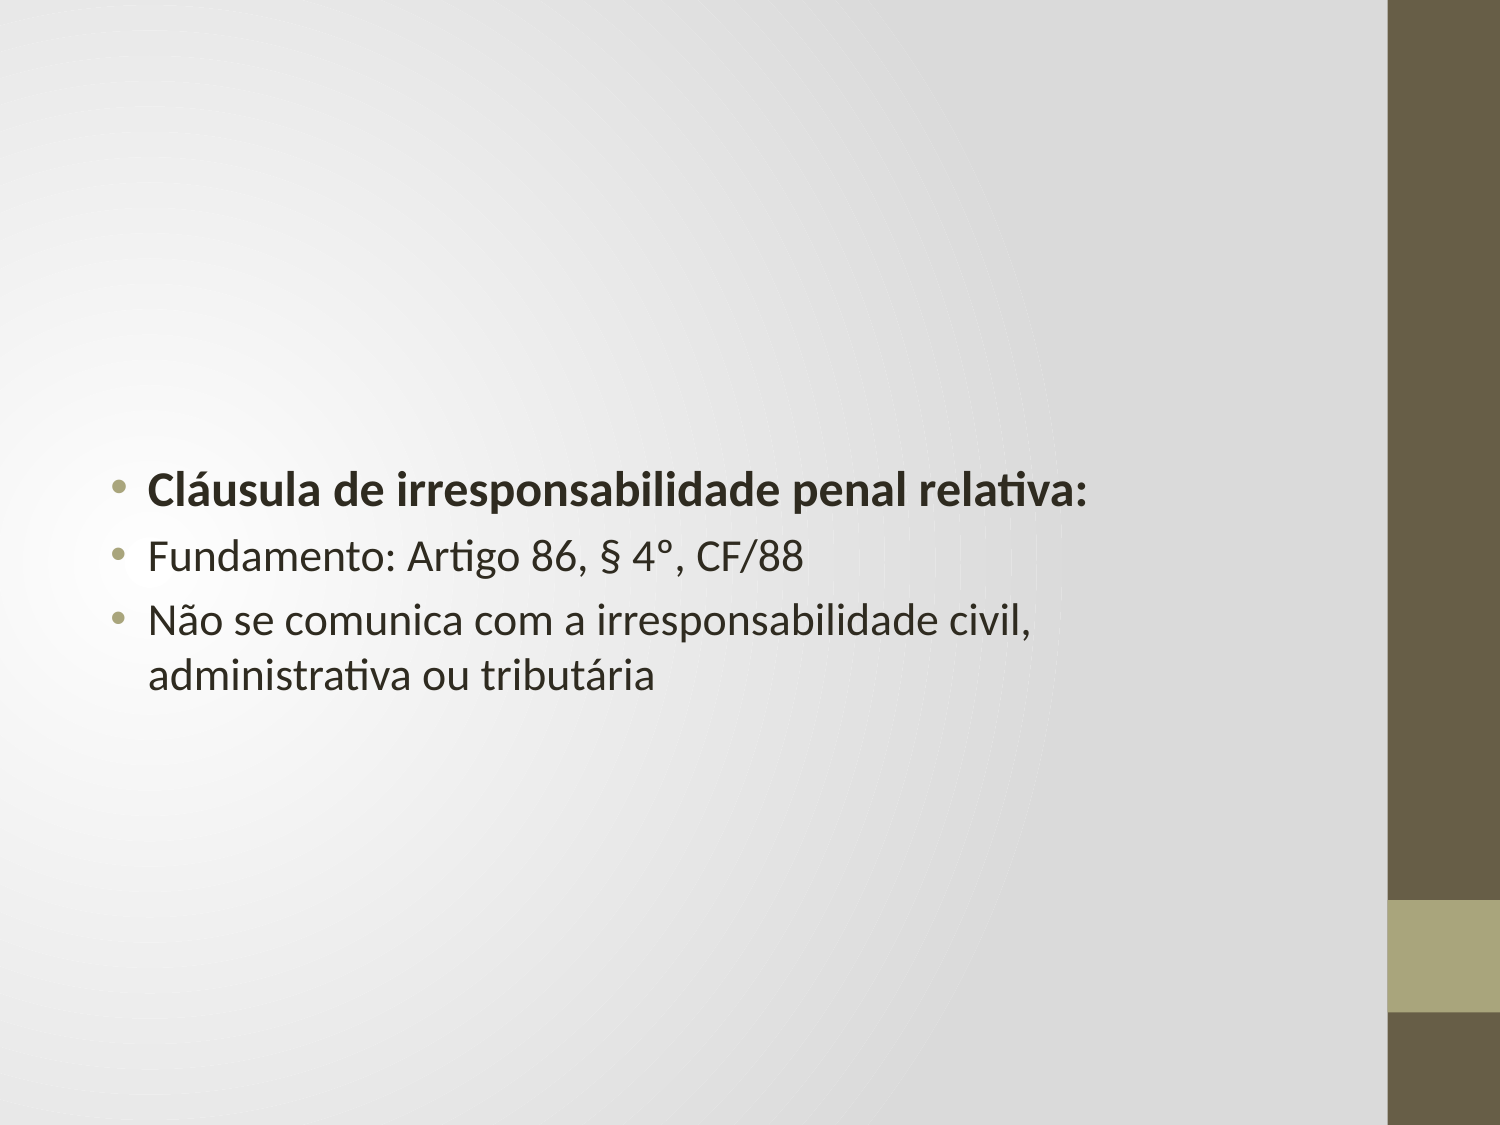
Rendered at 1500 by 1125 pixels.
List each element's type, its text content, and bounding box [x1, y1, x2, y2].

list Cláusula de irresponsabilidade penal relativa: Fundamento: Artigo 86, § 4º, CF/88 Não se comunica com a irresponsabilidade civil, administrativa ou tributária [76, 113, 1327, 1043]
